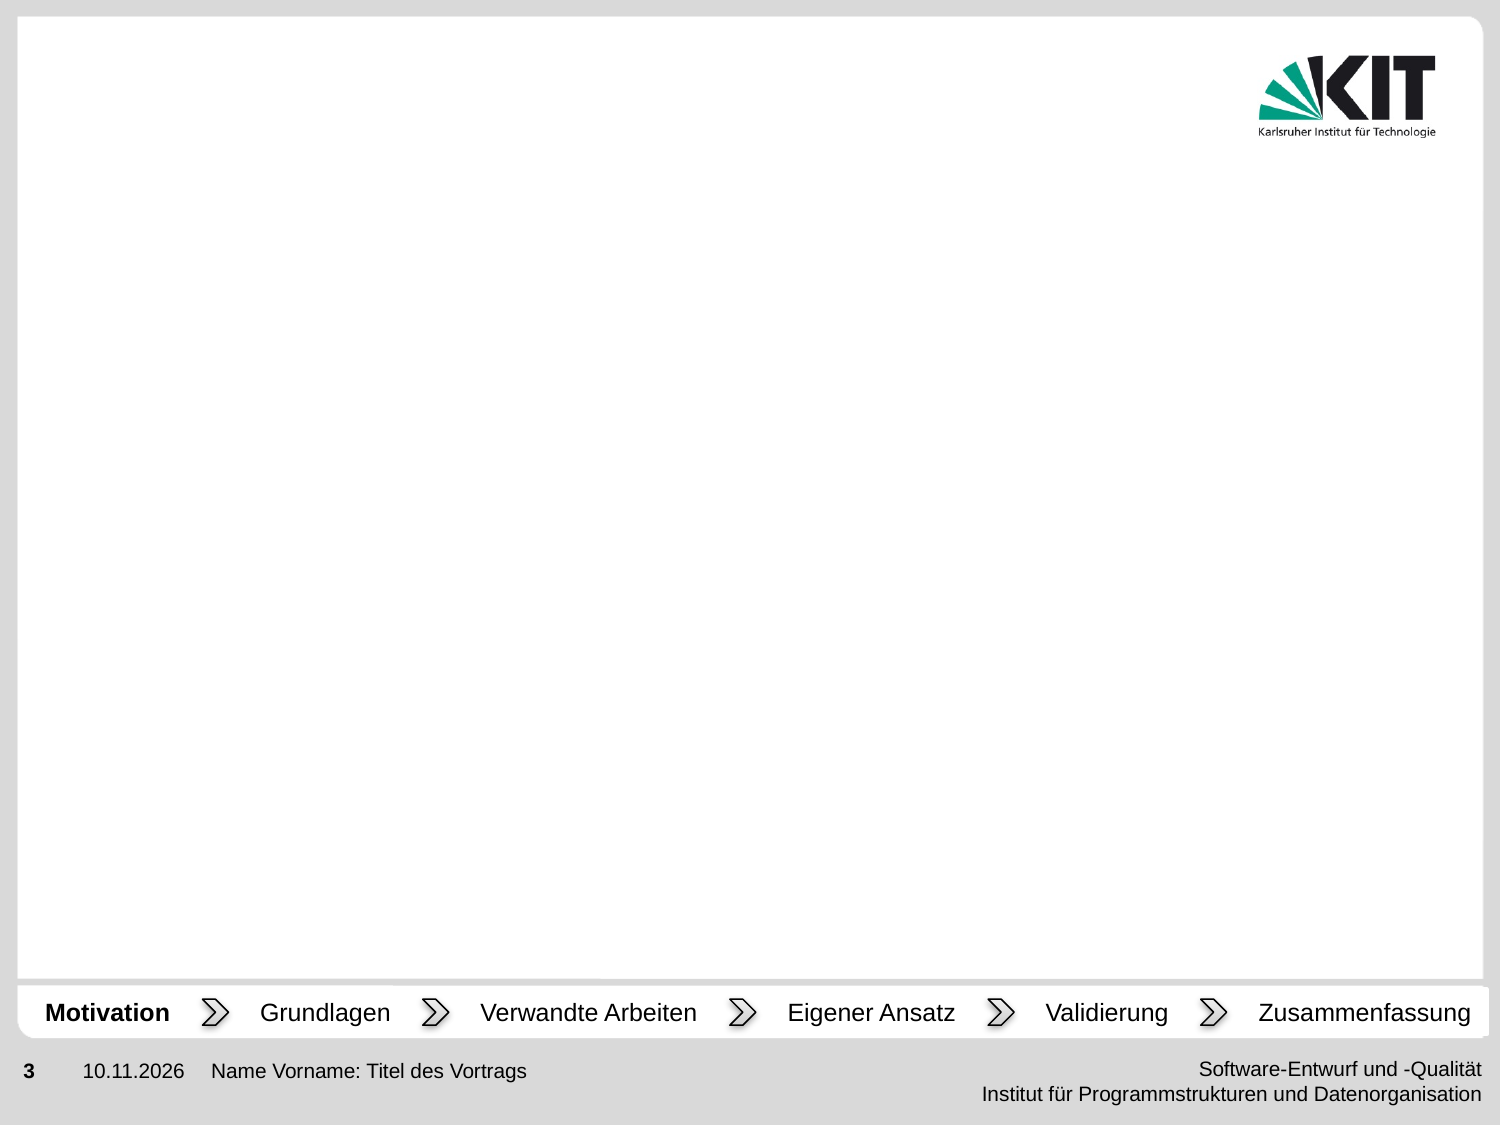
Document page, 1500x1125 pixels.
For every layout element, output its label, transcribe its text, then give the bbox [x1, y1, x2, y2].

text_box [3, 981, 1493, 1036]
picture [0, 0, 1500, 1125]
footer Name Vorname: Titel des Vortrags [211, 1056, 957, 1117]
